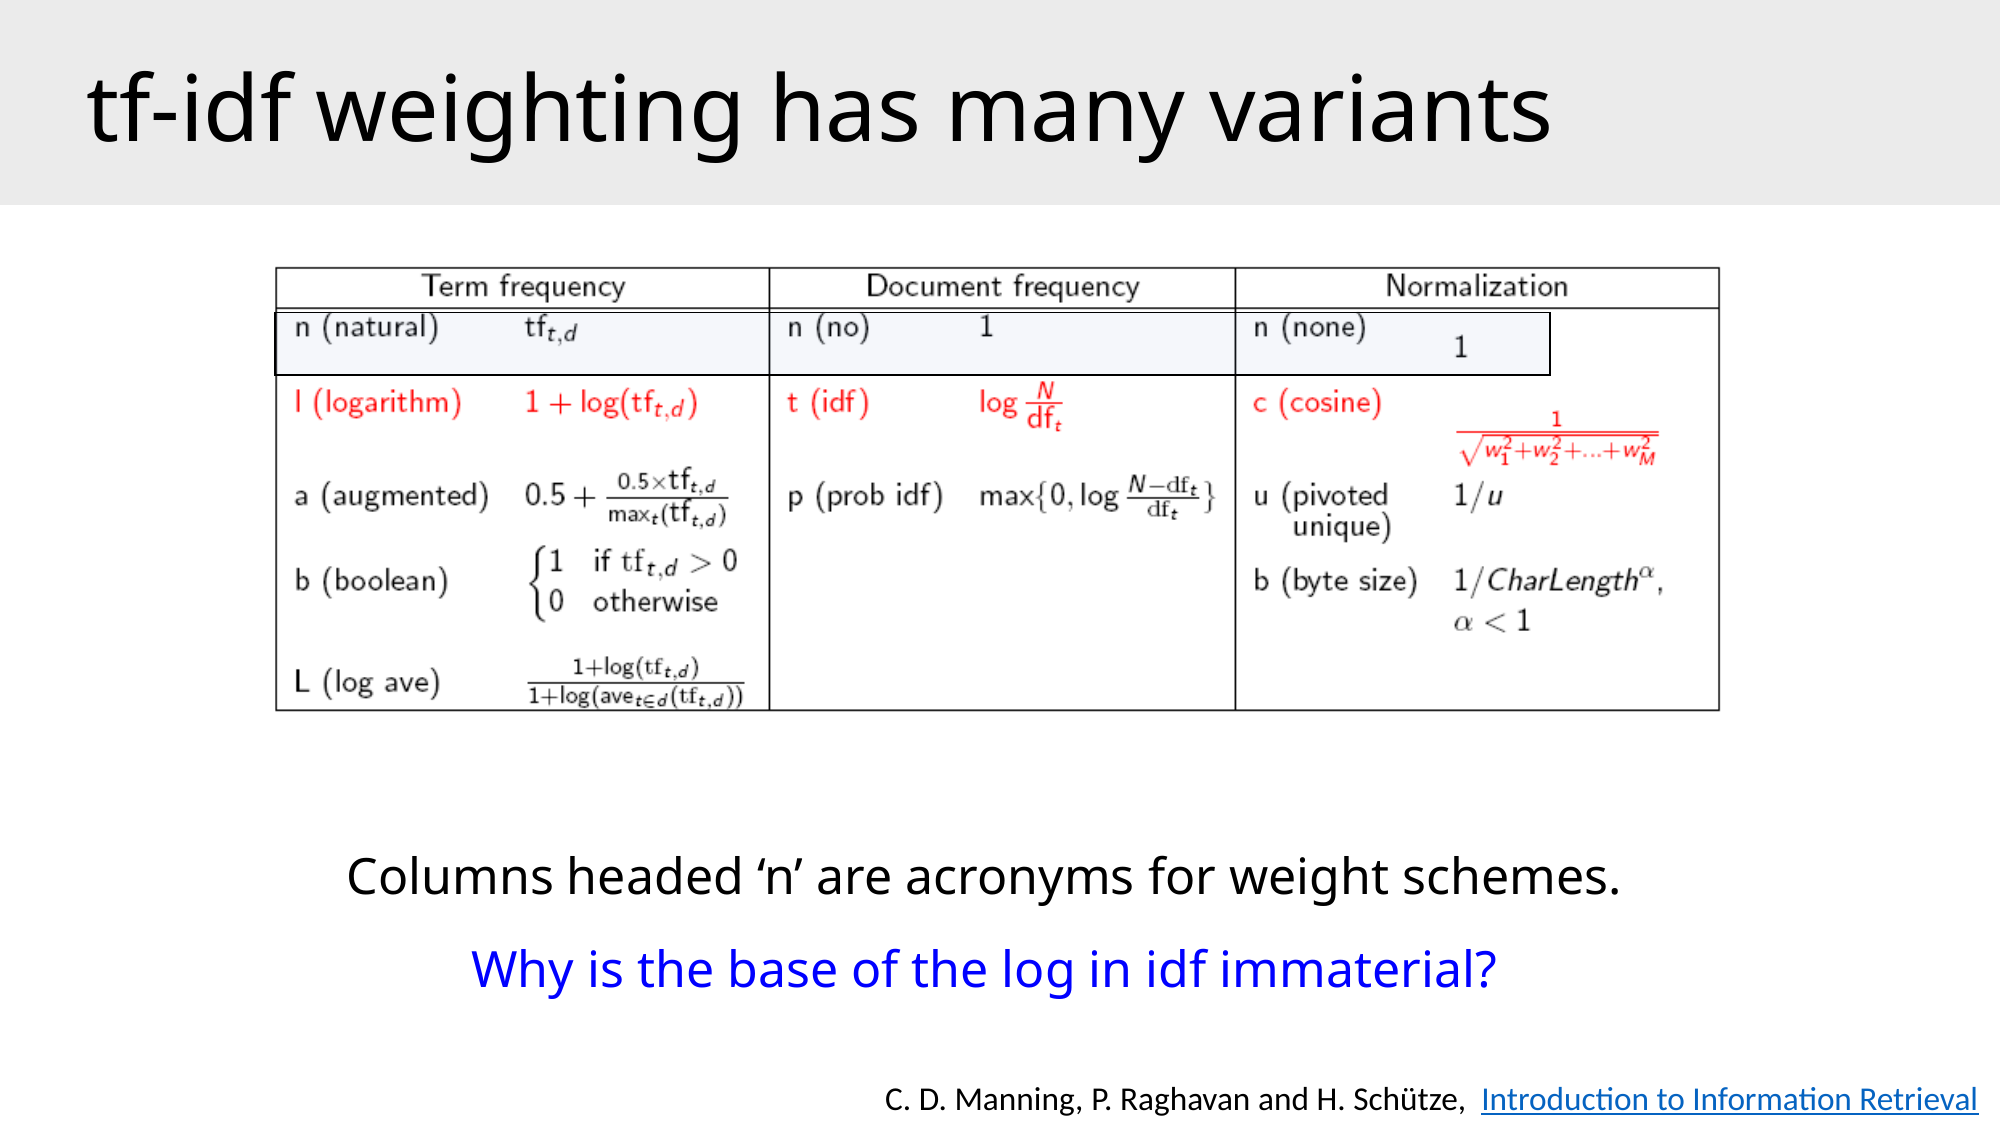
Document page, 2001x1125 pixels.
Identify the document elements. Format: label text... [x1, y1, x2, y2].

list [266, 261, 1725, 713]
text_box C. D. Manning, P. Raghavan and H. Schütze, Introduction to Information Retrieval [870, 1069, 1994, 1125]
title tf-idf weighting has many variants [71, 53, 1929, 171]
text_box Columns headed ‘n’ are acronyms for weight schemes. [331, 837, 1638, 913]
text_box Why is the base of the log in idf immaterial? [456, 929, 1513, 1005]
